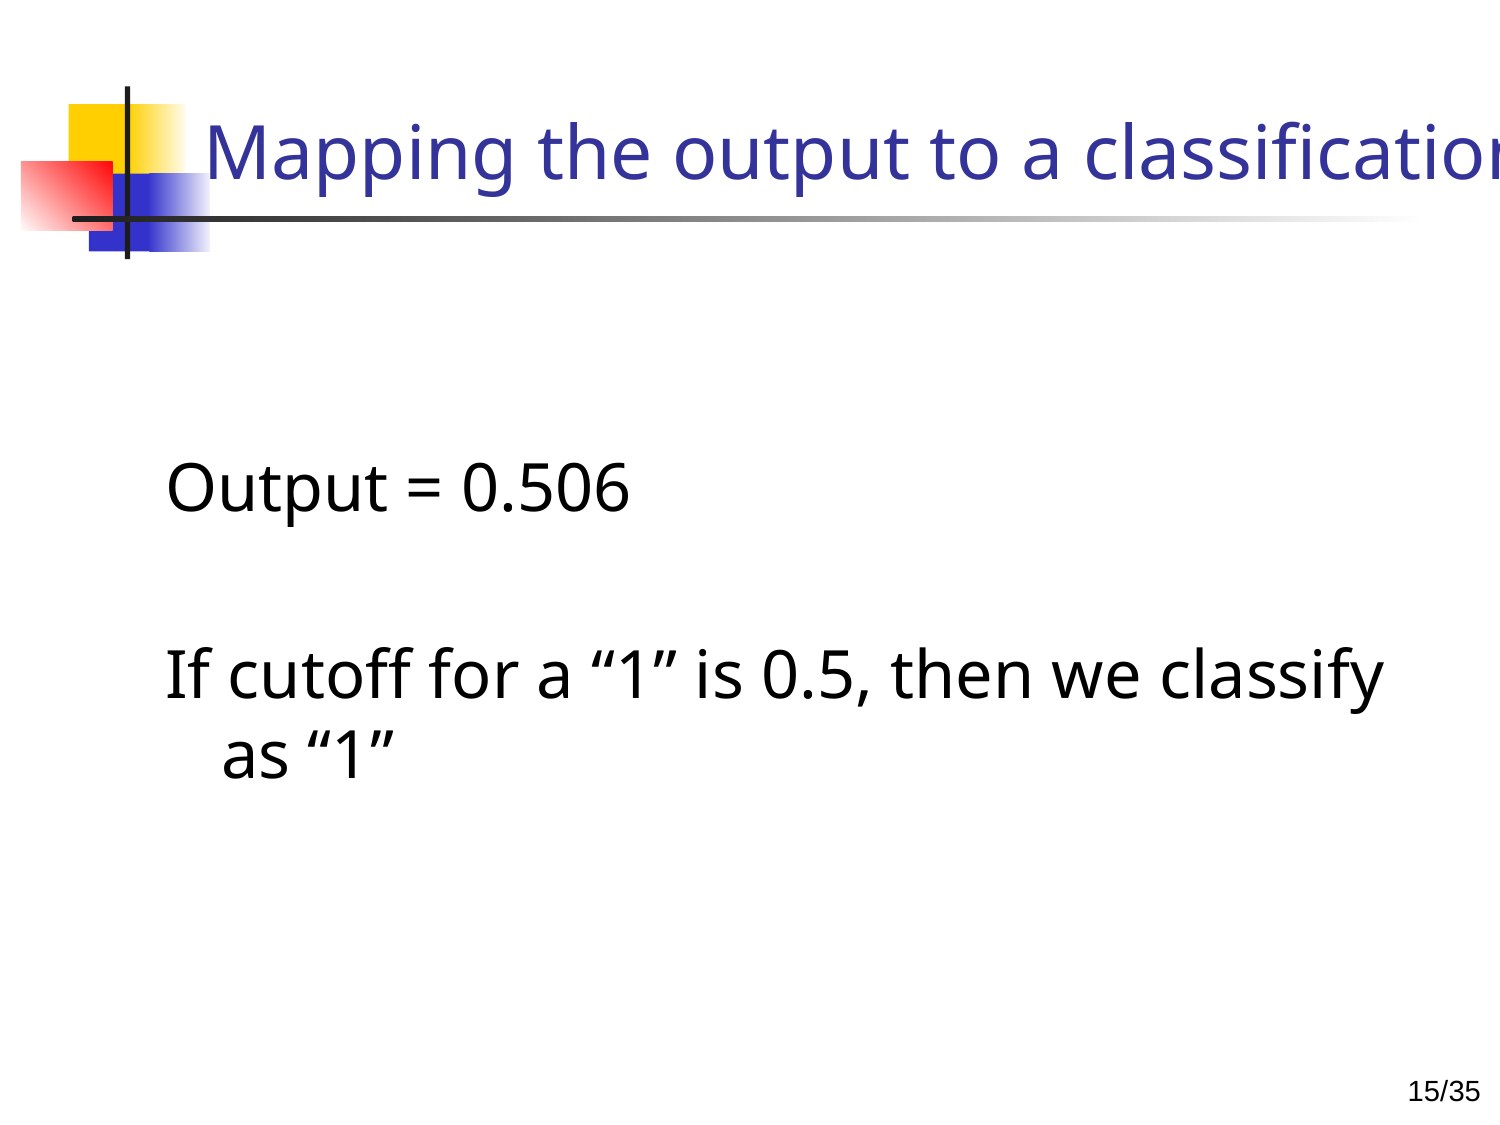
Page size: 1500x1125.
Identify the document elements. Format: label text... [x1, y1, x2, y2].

list Output = 0.506 If cutoff for a “1” is 0.5, then we classify as “1” [150, 437, 1425, 988]
slide_number 14/35 [1183, 1039, 1497, 1116]
title Mapping the output to a classification [188, 35, 1500, 203]
